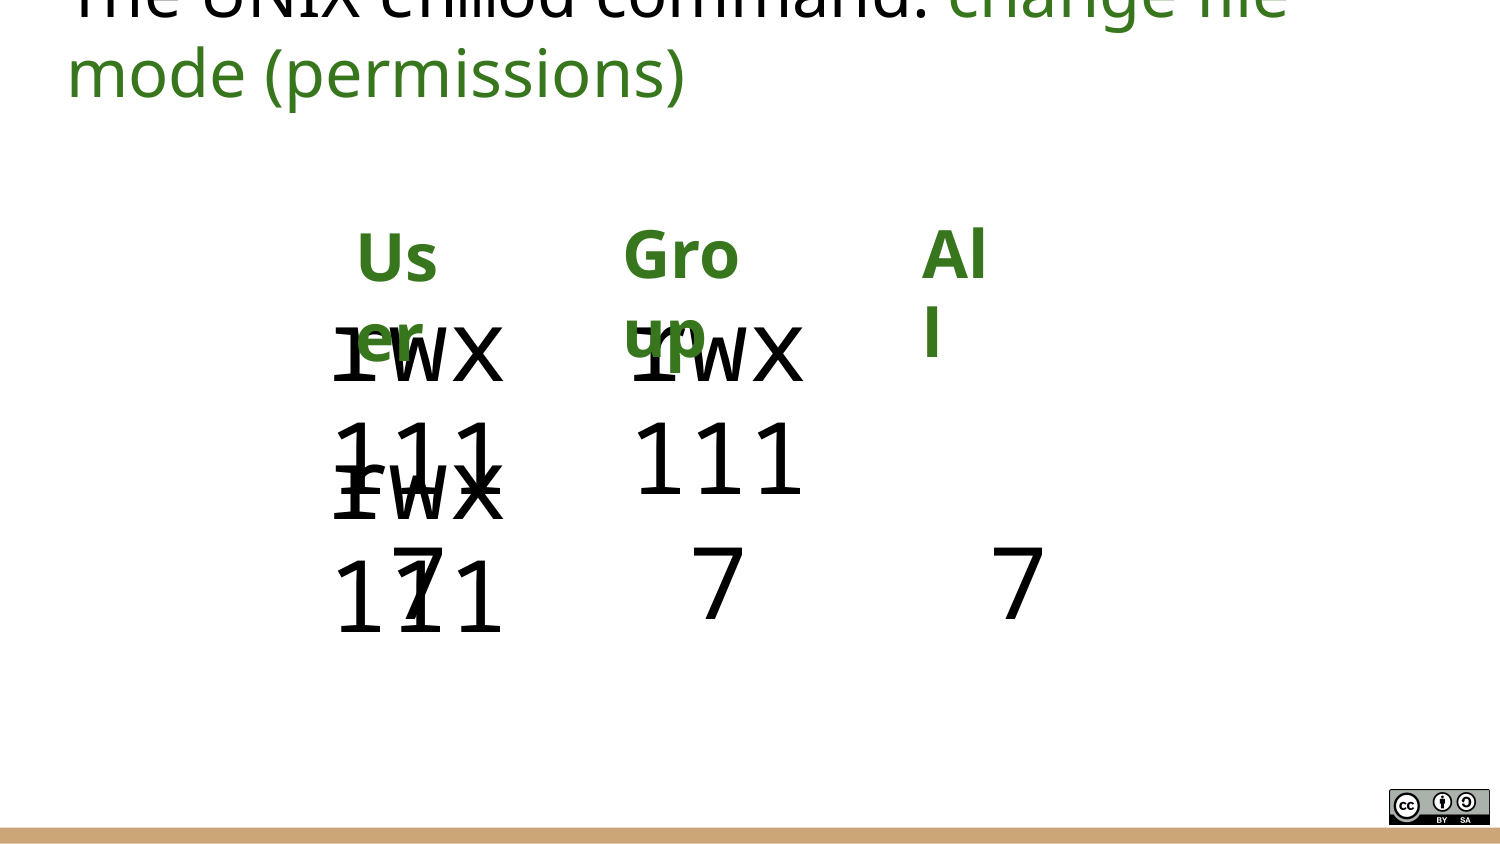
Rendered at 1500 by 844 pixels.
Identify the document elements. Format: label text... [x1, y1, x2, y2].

text_box rwx rwx rwx [313, 248, 1112, 361]
picture [1389, 789, 1490, 825]
text_box User [340, 199, 481, 258]
text_box 7 7 7 [313, 486, 1112, 634]
text_box 111 111 111 [313, 361, 1112, 486]
title The UNIX chmod command: change file mode (permissions) [51, 42, 1449, 127]
text_box Group [607, 196, 776, 255]
text_box All [907, 196, 1006, 255]
